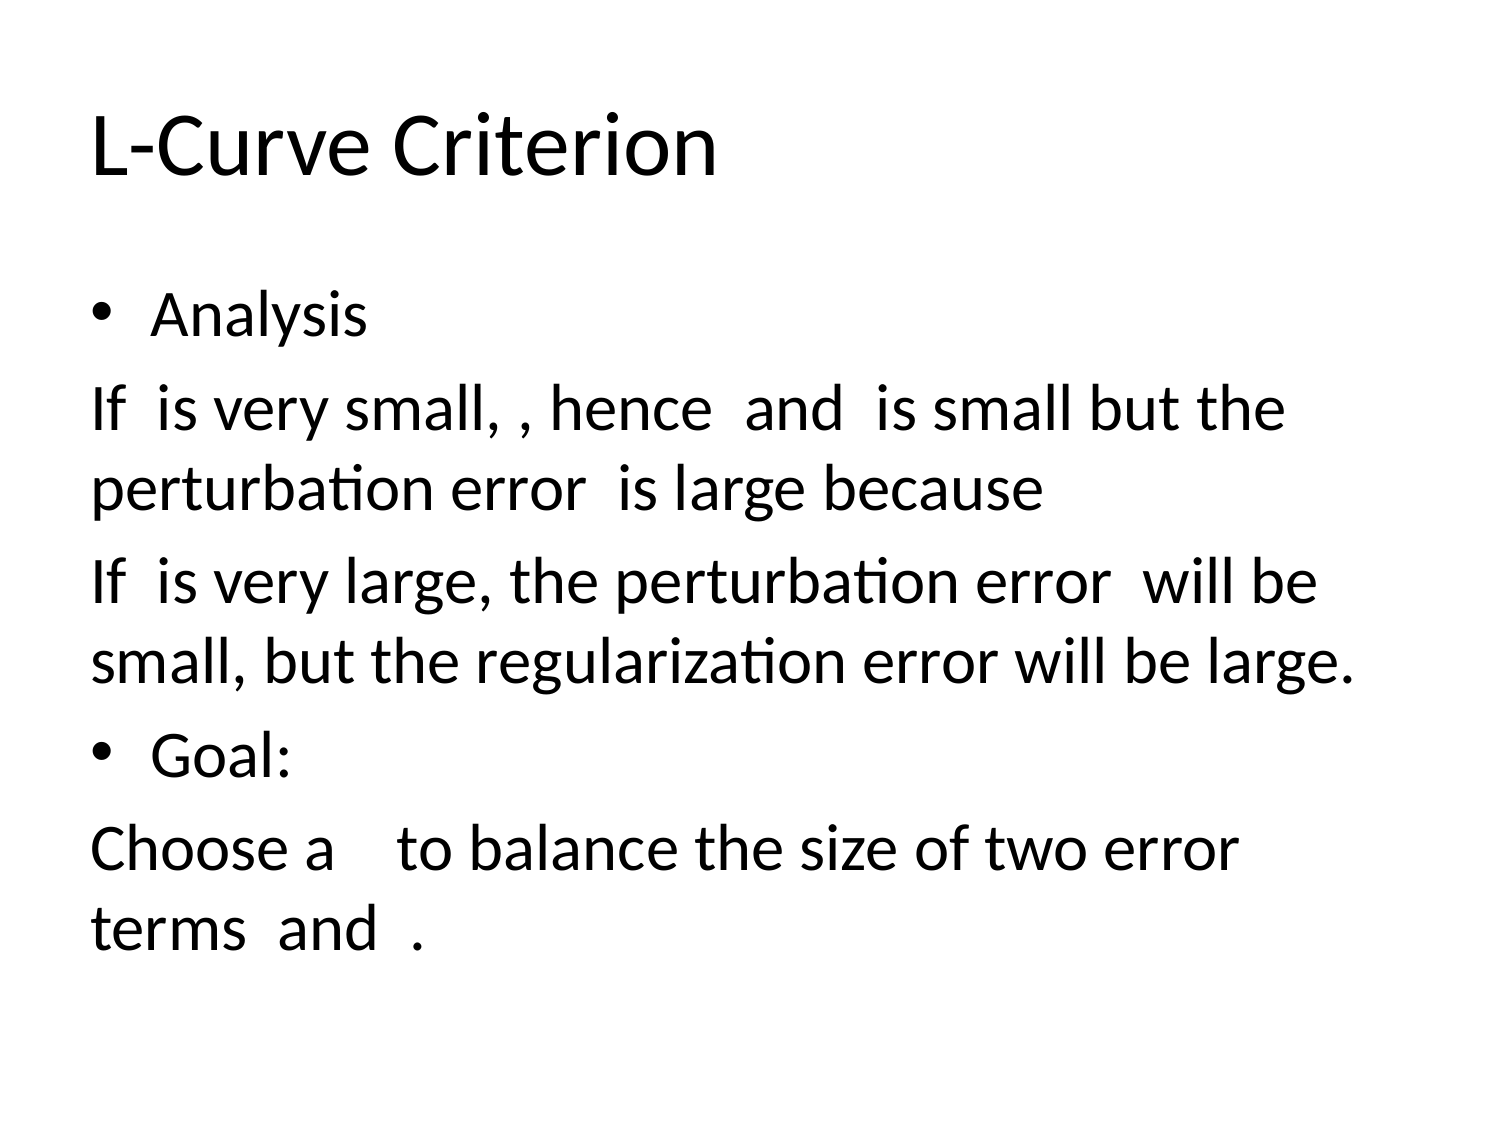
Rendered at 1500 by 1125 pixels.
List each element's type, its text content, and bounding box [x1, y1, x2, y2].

title L-Curve Criterion [75, 45, 1425, 233]
